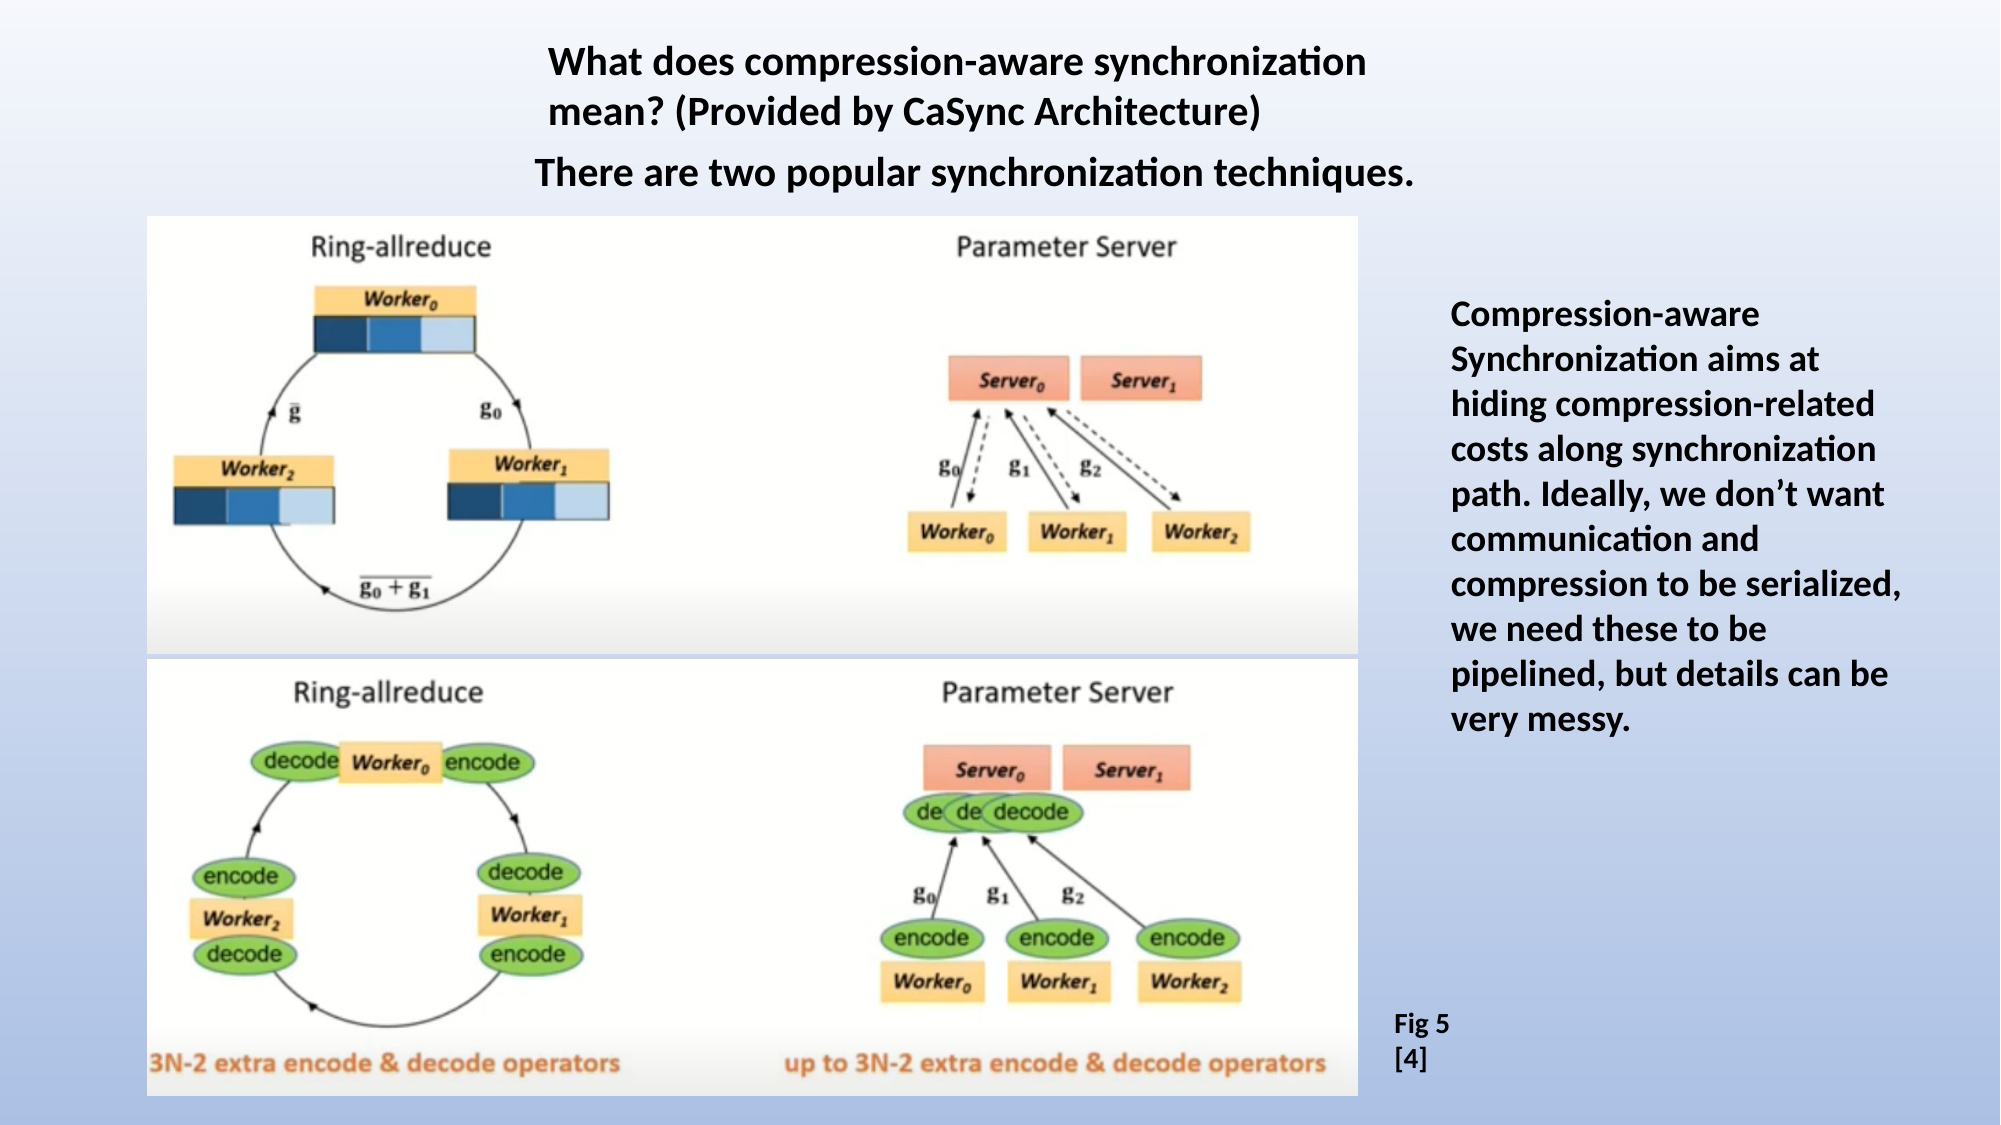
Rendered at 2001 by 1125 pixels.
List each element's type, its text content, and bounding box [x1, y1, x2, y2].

picture [147, 216, 1358, 655]
picture [147, 659, 1358, 1096]
text_box There are two popular synchronization techniques. [519, 137, 1437, 202]
text_box Compression-aware Synchronization aims at hiding compression-related costs along synchronization path. Ideally, we don’t want communication and compression to be serialized, we need these to be pipelined, but details can be very messy. [1436, 281, 1924, 747]
text_box What does compression-aware synchronization mean? (Provided by CaSync Architecture) [533, 25, 1423, 137]
text_box Fig 5 [4] [1379, 996, 1466, 1082]
